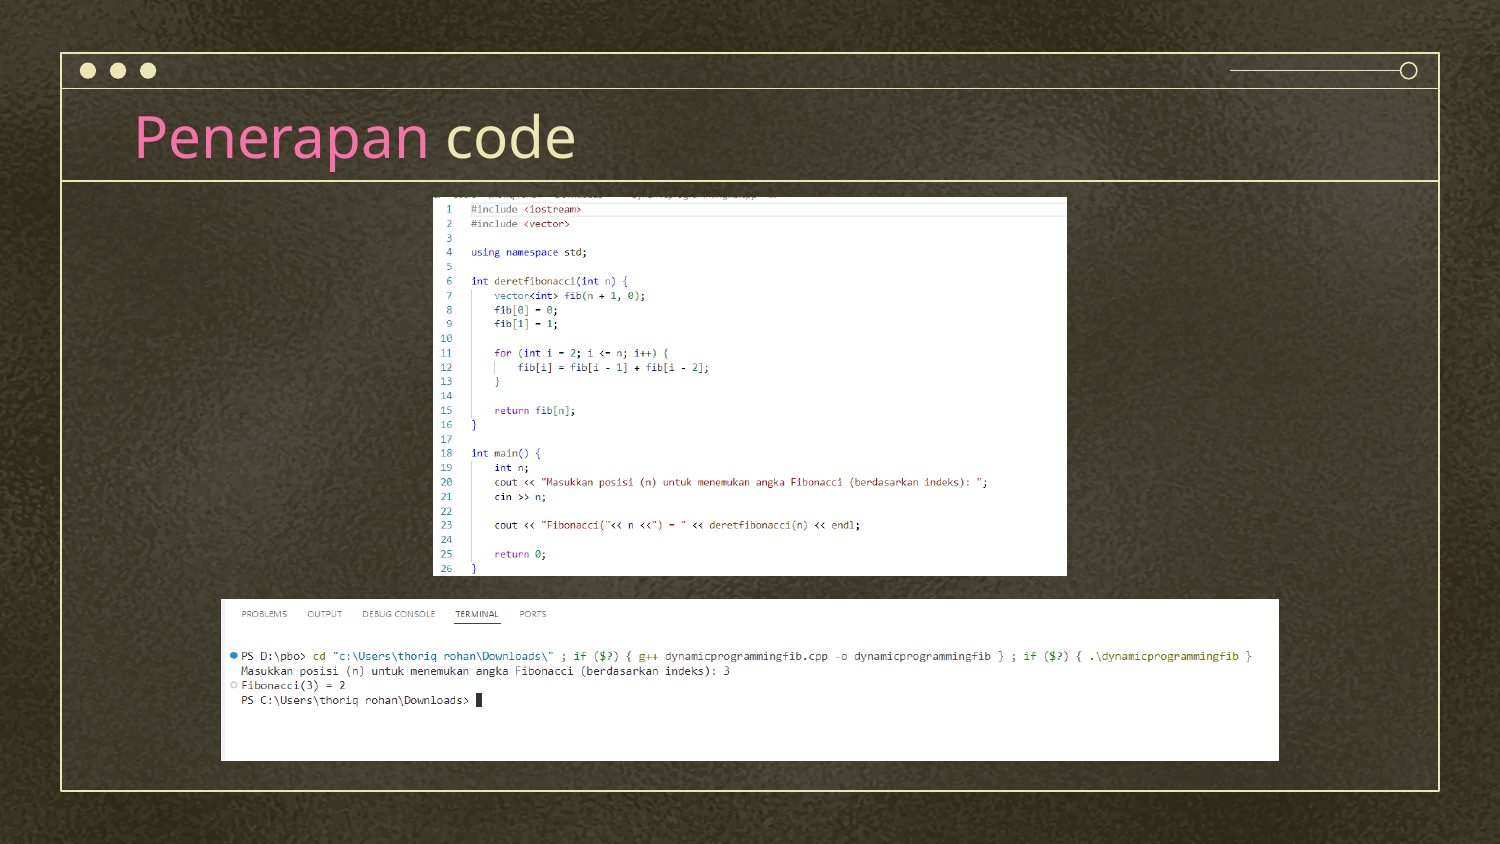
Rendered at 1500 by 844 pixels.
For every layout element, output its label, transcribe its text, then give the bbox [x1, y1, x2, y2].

title Penerapan code [118, 88, 1382, 182]
picture [433, 197, 1067, 576]
picture [221, 599, 1279, 762]
